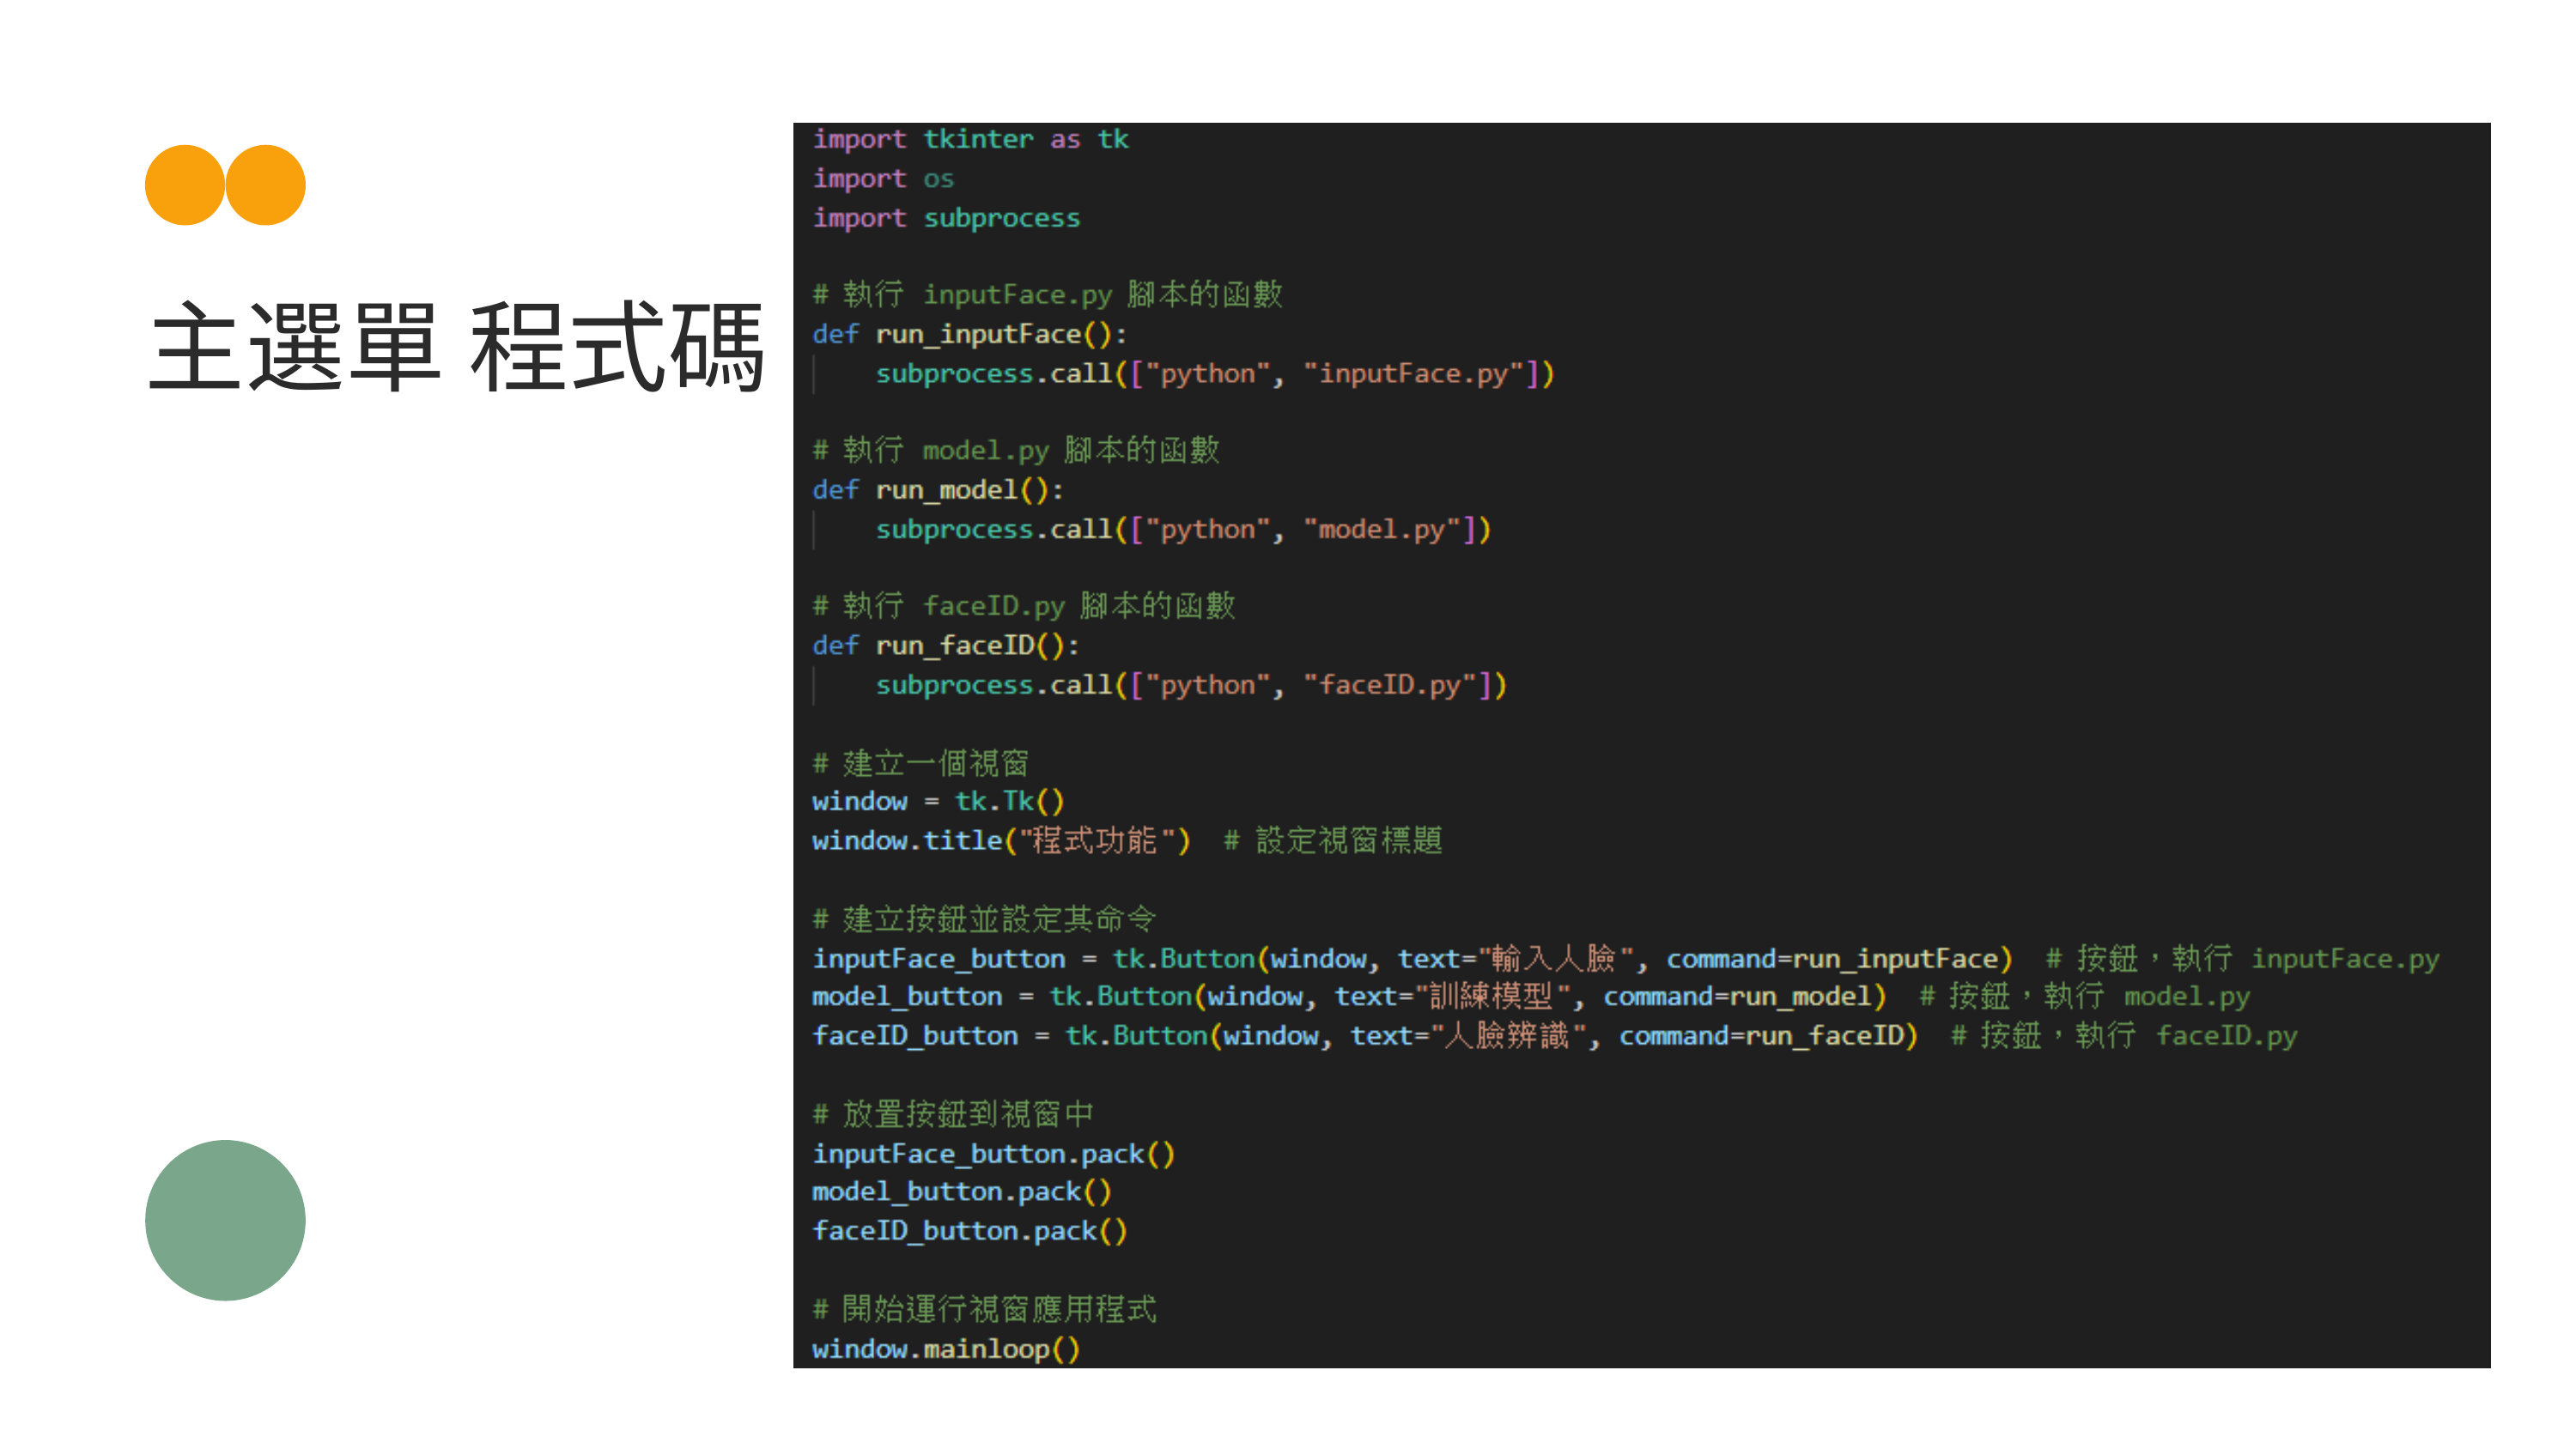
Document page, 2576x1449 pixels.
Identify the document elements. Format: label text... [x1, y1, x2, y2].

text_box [144, 144, 307, 226]
text_box 主選單 程式碼 [144, 248, 789, 405]
text_box [145, 1140, 306, 1301]
picture [793, 123, 2491, 1368]
